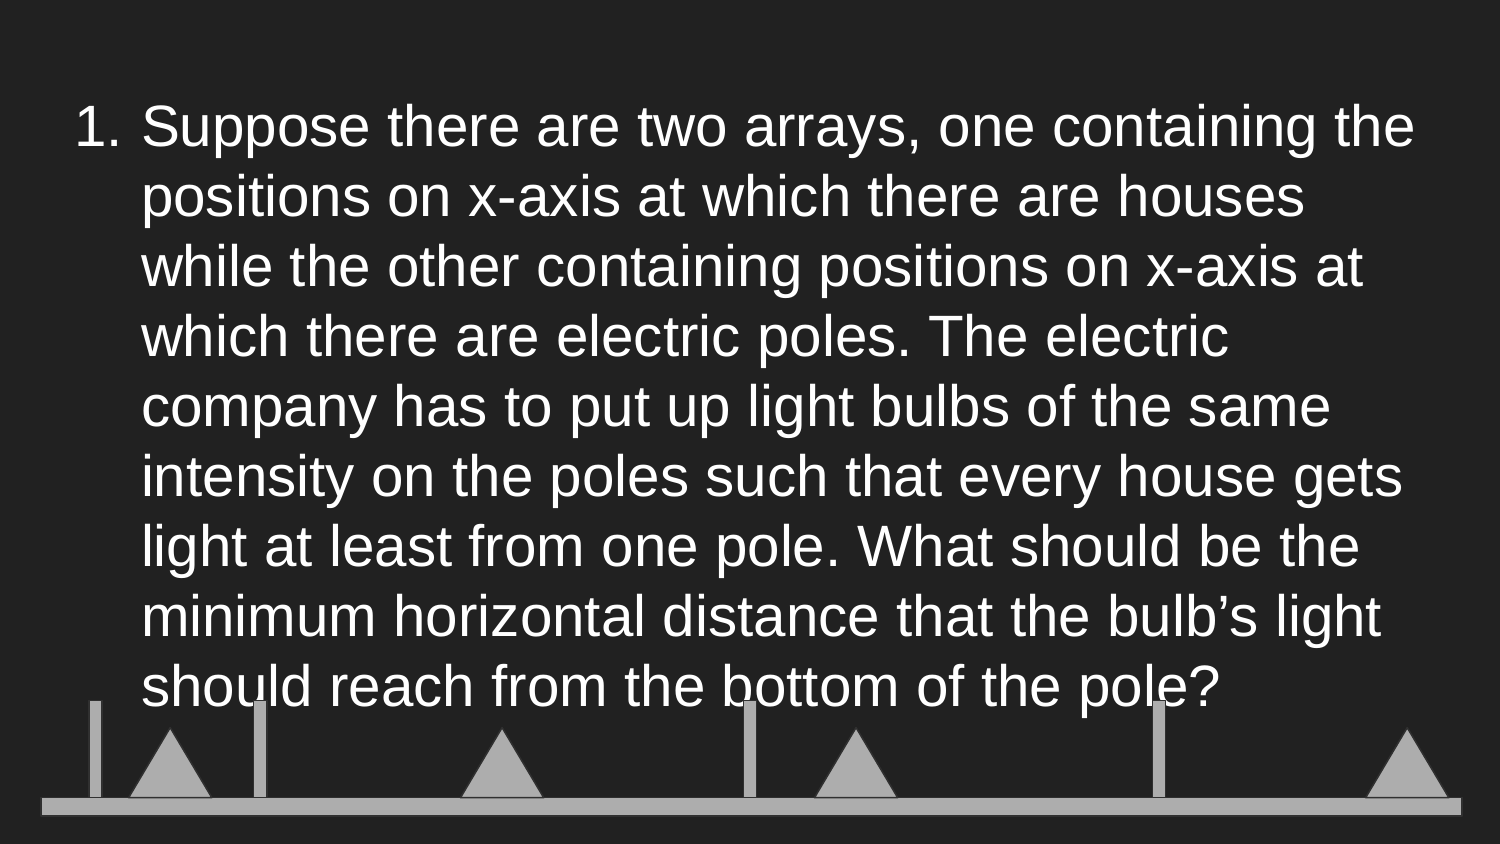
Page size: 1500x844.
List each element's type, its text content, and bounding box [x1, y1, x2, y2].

text_box [88, 700, 102, 798]
text_box [814, 727, 898, 798]
text_box [253, 700, 267, 798]
text_box [1365, 727, 1449, 798]
text_box [41, 797, 1463, 816]
text_box [1152, 700, 1166, 798]
text_box [128, 727, 212, 798]
text_box [460, 727, 544, 798]
title Suppose there are two arrays, one containing the positions on x-axis at which there are houses while the other containing positions on x-axis at which there are electric poles. The electric company has to put up light bulbs of the same intensity on the poles such that every house gets light at least from one pole. What should be the minimum horizontal distance that the bulb’s light should reach from the bottom of the pole? [51, 72, 1449, 658]
text_box [743, 700, 757, 798]
